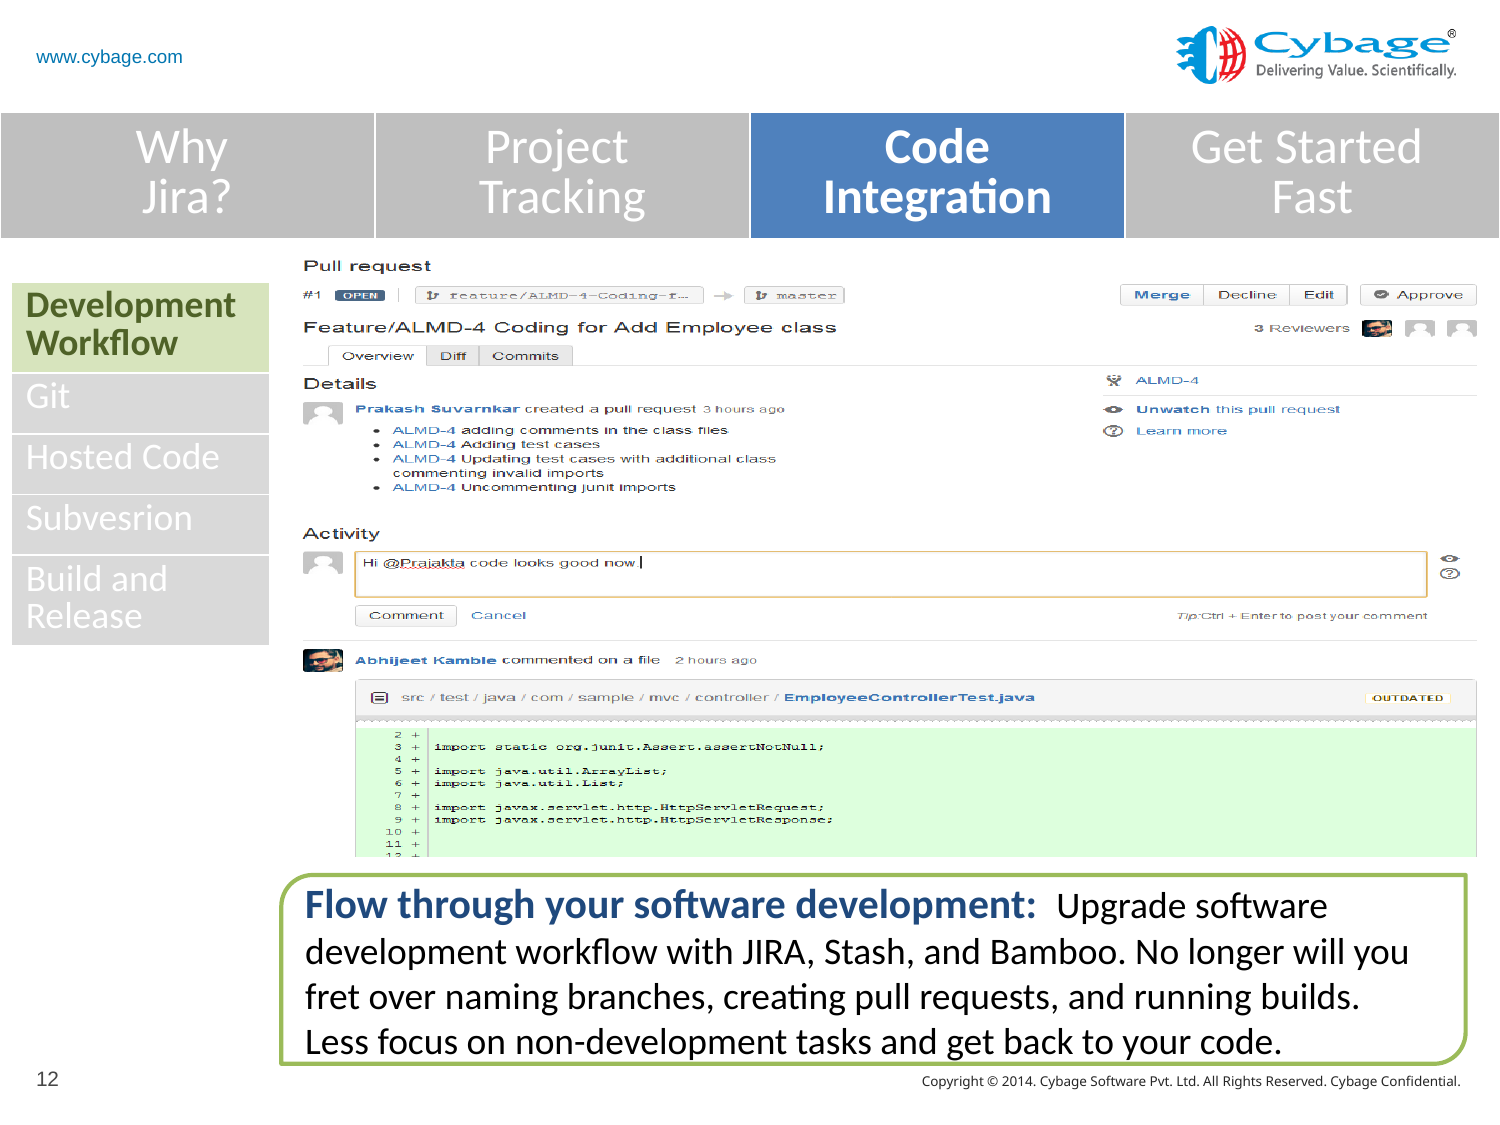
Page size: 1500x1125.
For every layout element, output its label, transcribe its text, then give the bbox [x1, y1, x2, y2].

table_cell Git [12, 374, 269, 433]
table_header Development Workflow [12, 283, 269, 372]
text_box Flow through your software development: Upgrade software development workflow with JIRA, Stash, and Bamboo. No longer will you fret over naming branches, creating pull requests, and running builds. Less focus on non-development tasks and get back to your code. [279, 872, 1468, 1066]
picture [1207, 26, 1456, 84]
table_header Why Jira? [1, 113, 374, 238]
table_cell Build and Release [12, 556, 269, 645]
slide_number 12 [21, 1048, 102, 1109]
table_cell Hosted Code [12, 435, 269, 494]
picture [1176, 26, 1207, 50]
picture [280, 256, 1480, 857]
table_header Project Tracking [376, 113, 749, 238]
table_cell Subvesrion [12, 495, 269, 554]
table_header Get Started Fast [1126, 113, 1499, 238]
table_header Code Integration [751, 113, 1124, 238]
picture [1176, 53, 1203, 84]
